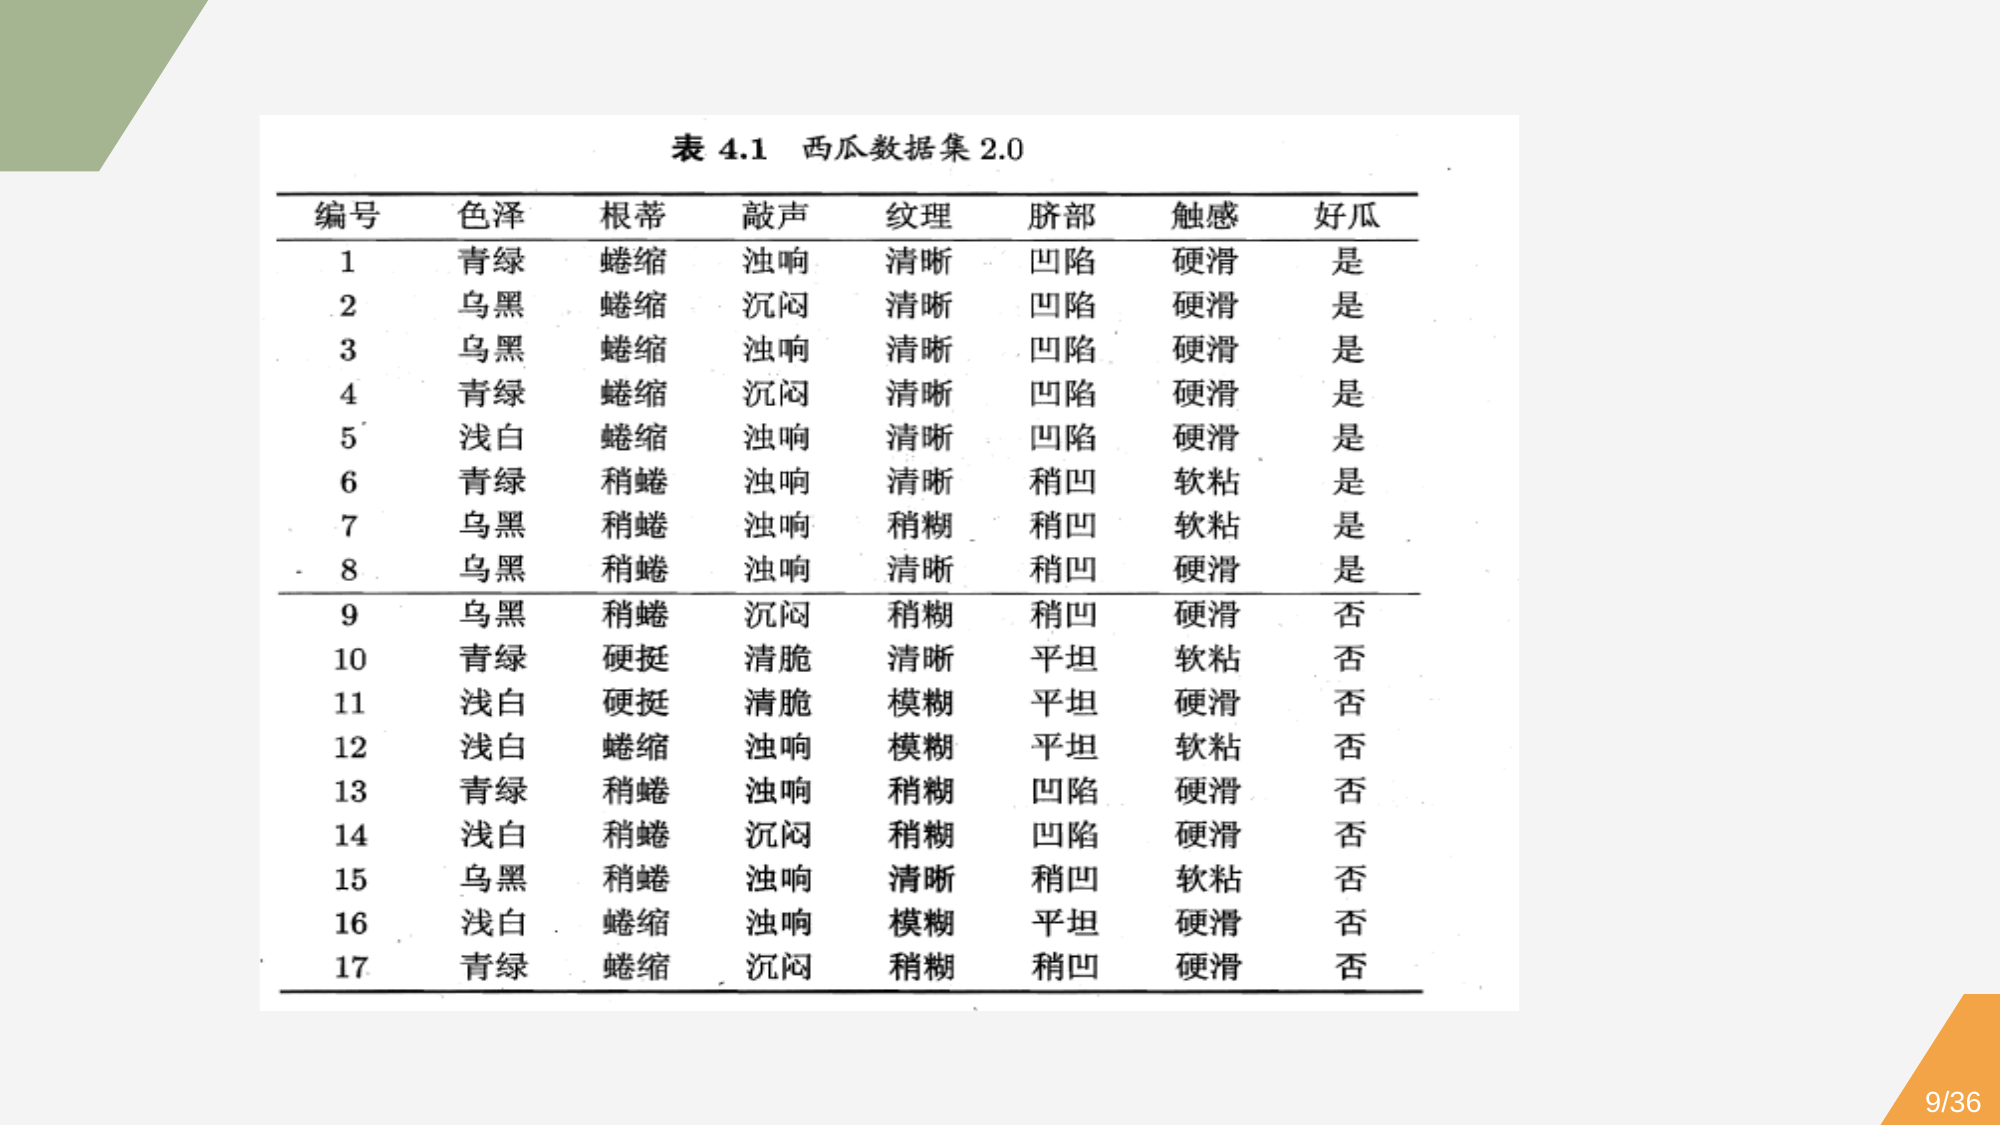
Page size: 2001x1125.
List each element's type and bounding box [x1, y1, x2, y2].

picture [259, 115, 1520, 1011]
